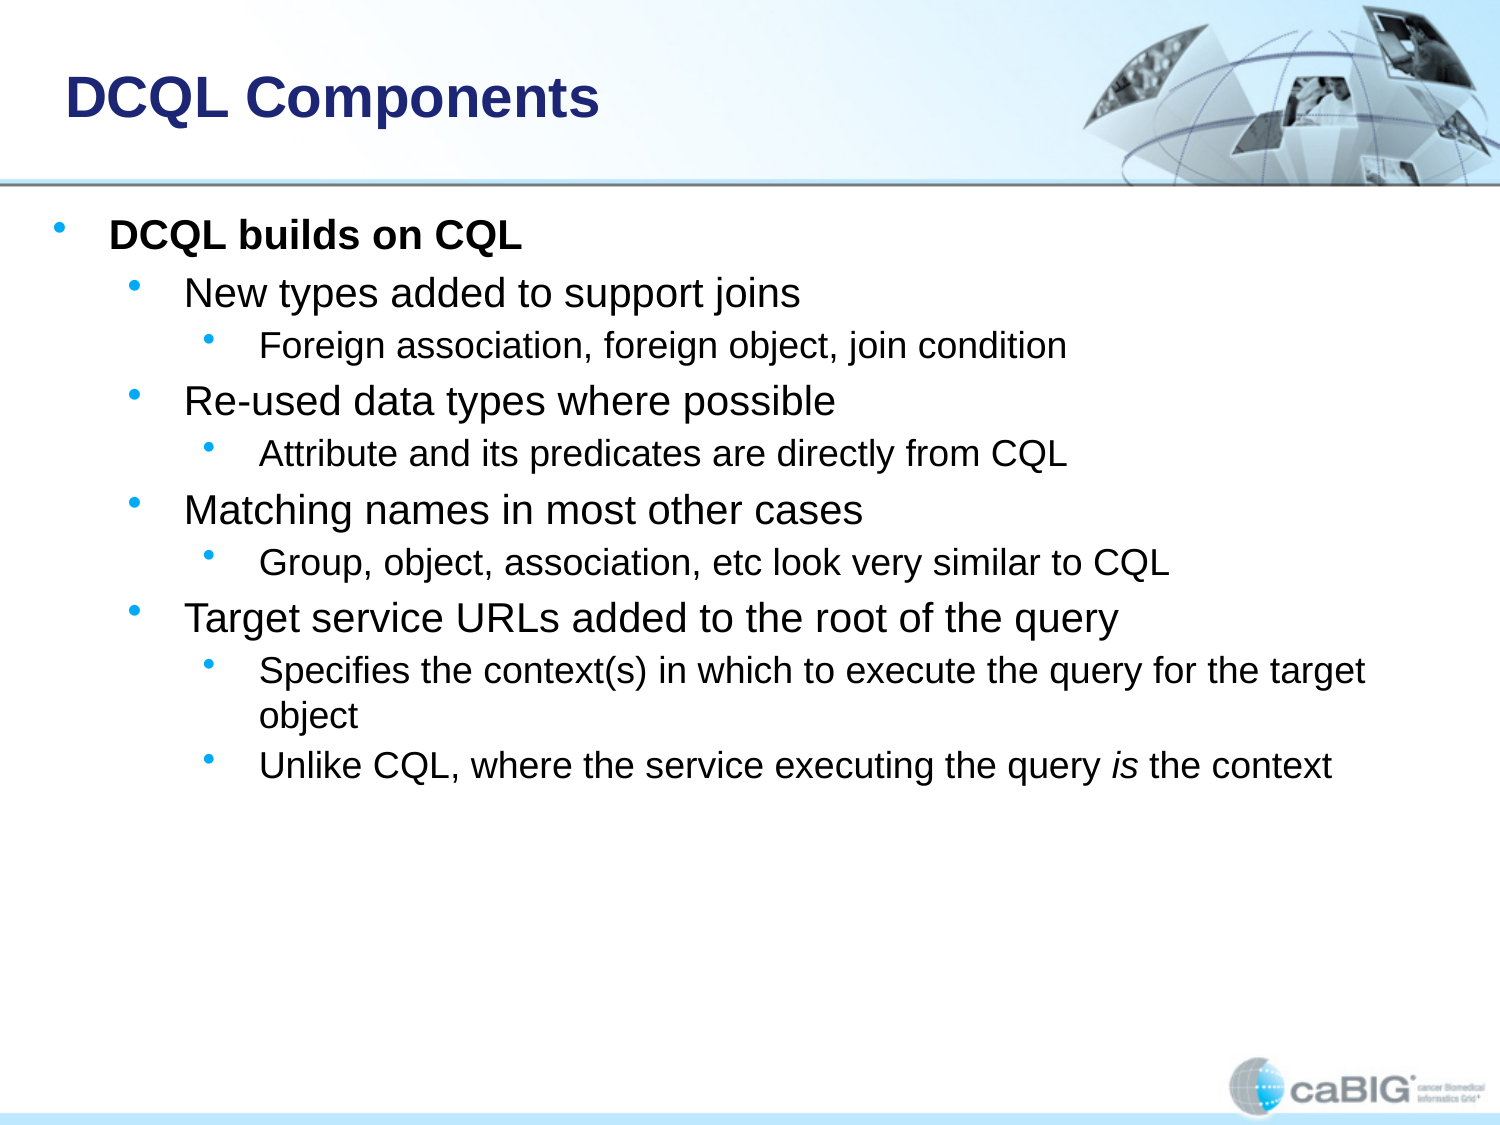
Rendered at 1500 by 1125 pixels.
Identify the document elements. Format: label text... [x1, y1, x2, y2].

title DCQL Components [49, 0, 1176, 188]
text_box DCQL builds on CQL New types added to support joins Foreign association, foreign object, join condition Re-used data types where possible Attribute and its predicates are directly from CQL Matching names in most other cases Group, object, association, etc look very similar to CQL Target service URLs added to the root of the query Specifies the context(s) in which to execute the query for the target object Unlike CQL, where the service executing the query is the context [37, 200, 1425, 1050]
picture [0, 0, 1500, 1125]
